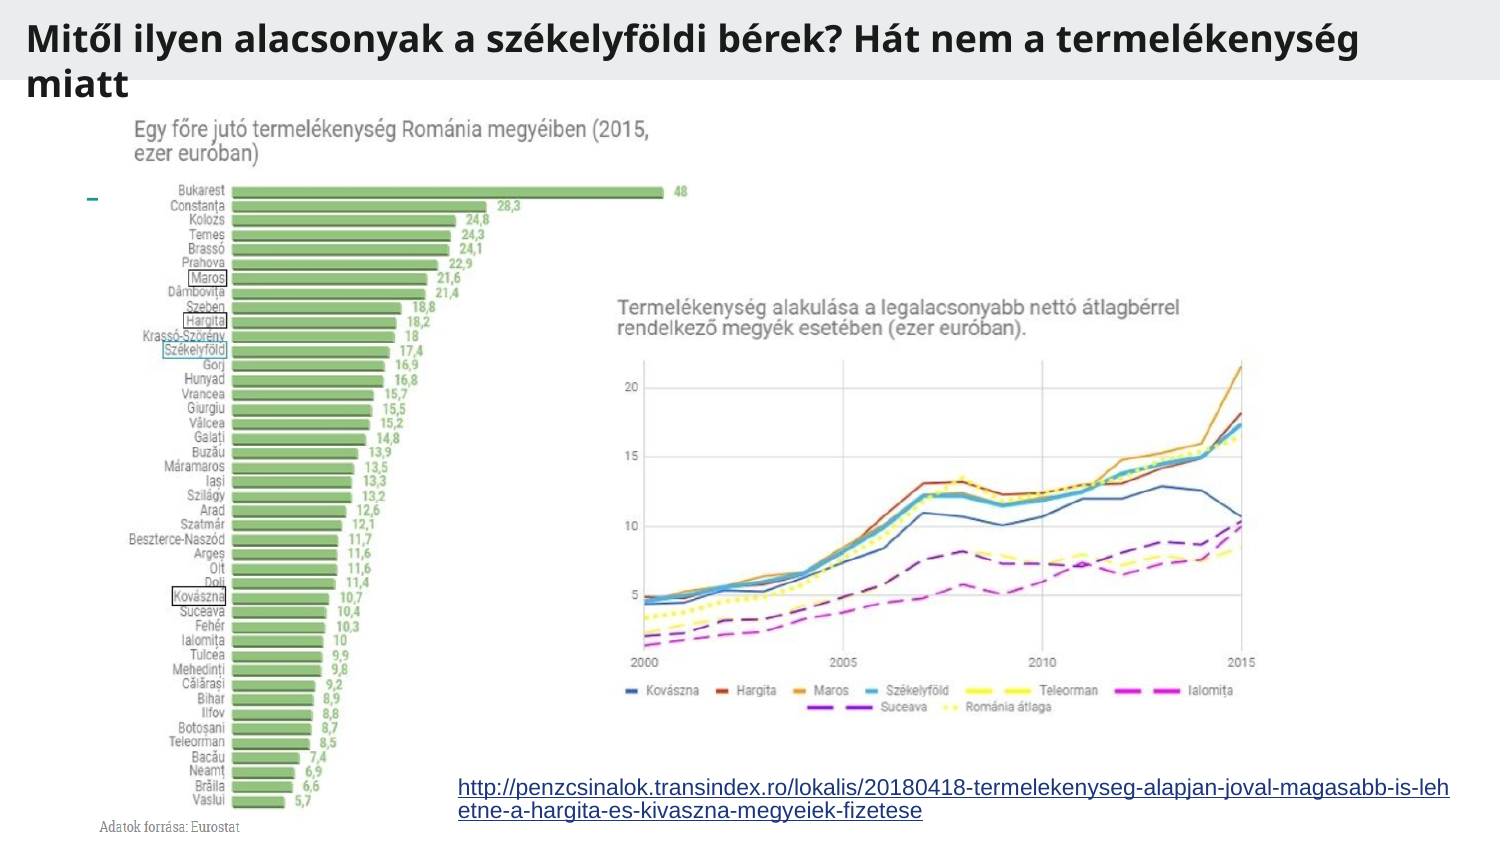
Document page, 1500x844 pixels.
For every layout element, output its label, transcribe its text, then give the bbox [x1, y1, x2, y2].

text_box http://penzcsinalok.transindex.ro/lokalis/20180418-termelekenyseg-alapjan-joval-magasabb-is-lehetne-a-hargita-es-kivaszna-megyeiek-fizetese [734, 757, 1477, 823]
picture [98, 105, 1277, 844]
title Mitől ilyen alacsonyak a székelyföldi bérek? Hát nem a termelékenység miatt [10, 0, 1486, 71]
